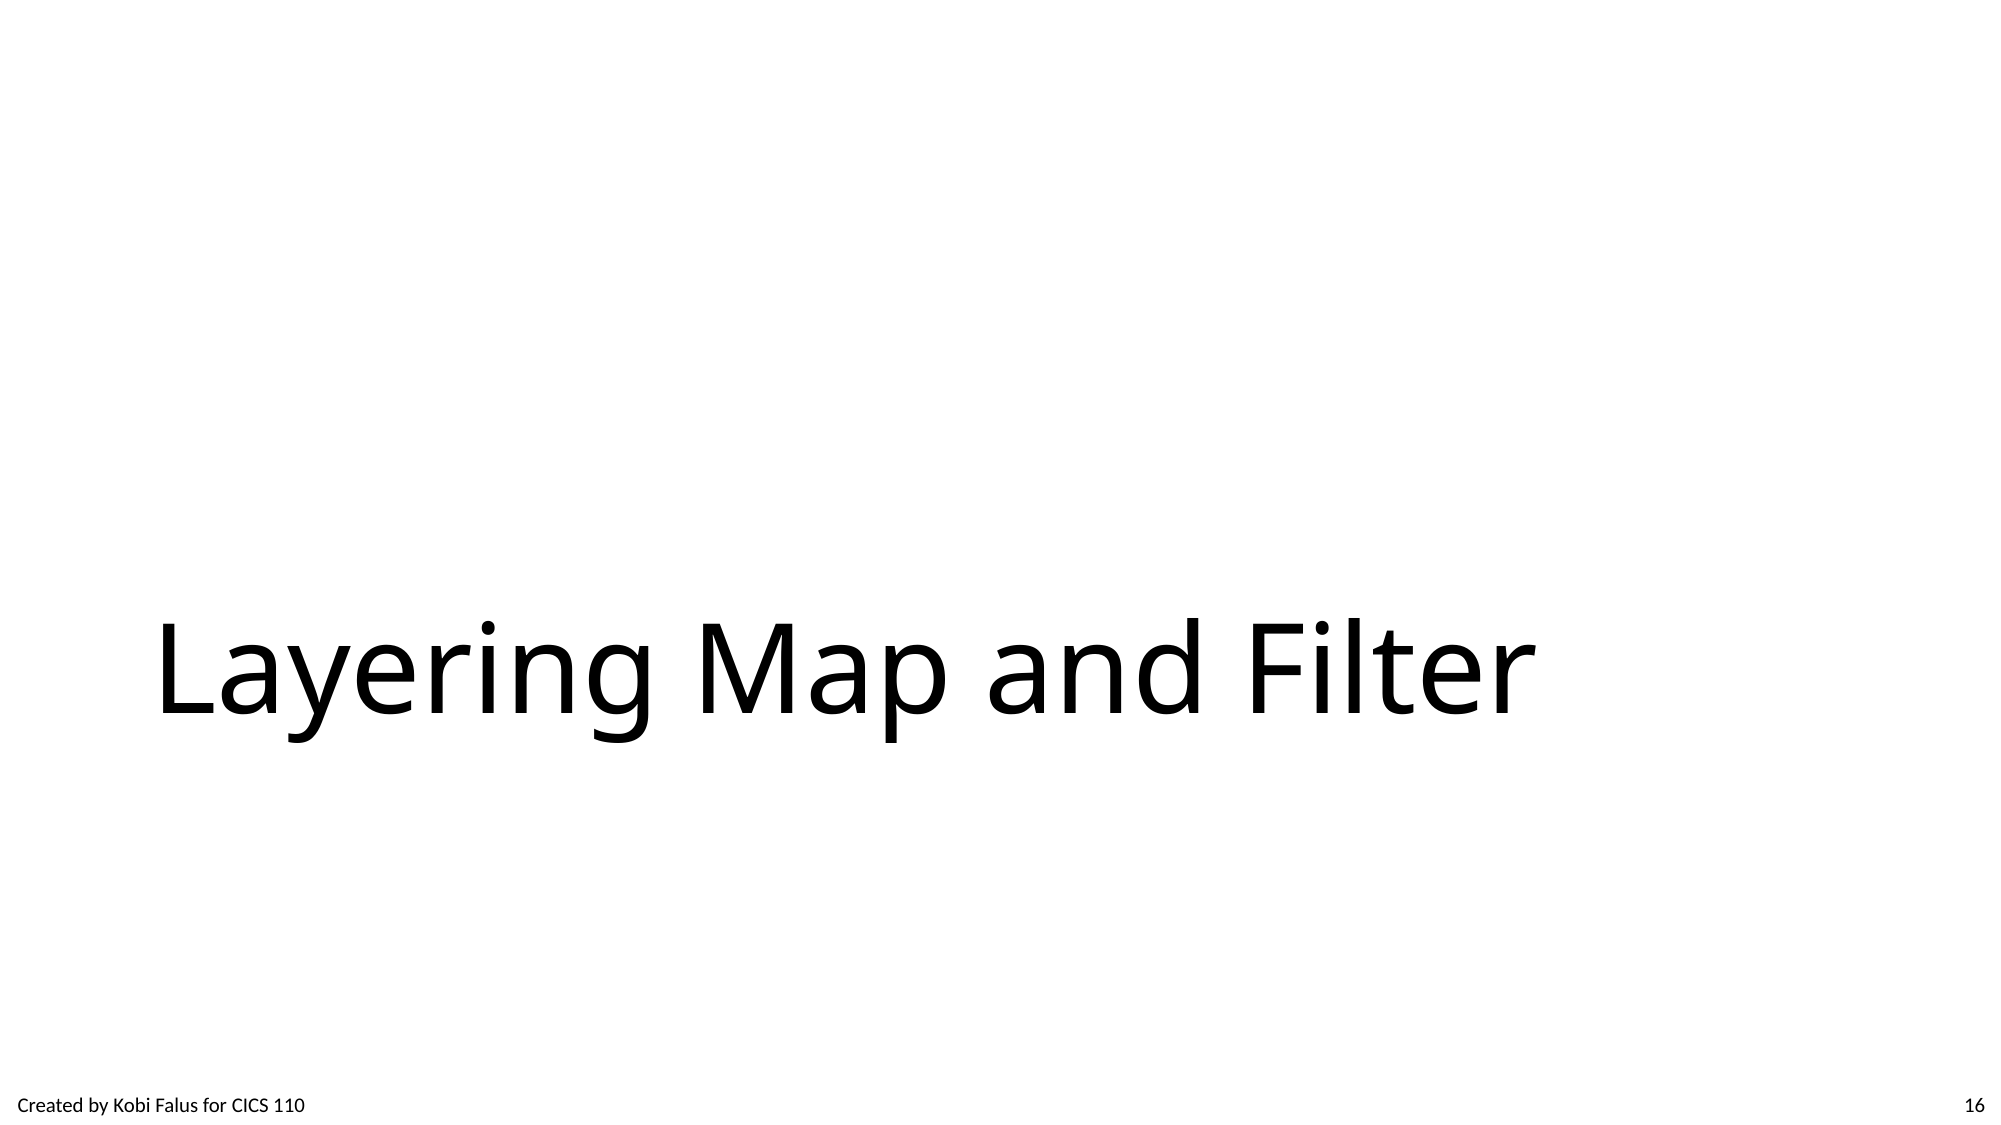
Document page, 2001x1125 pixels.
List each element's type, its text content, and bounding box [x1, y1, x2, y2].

title Layering Map and Filter [136, 280, 1862, 749]
